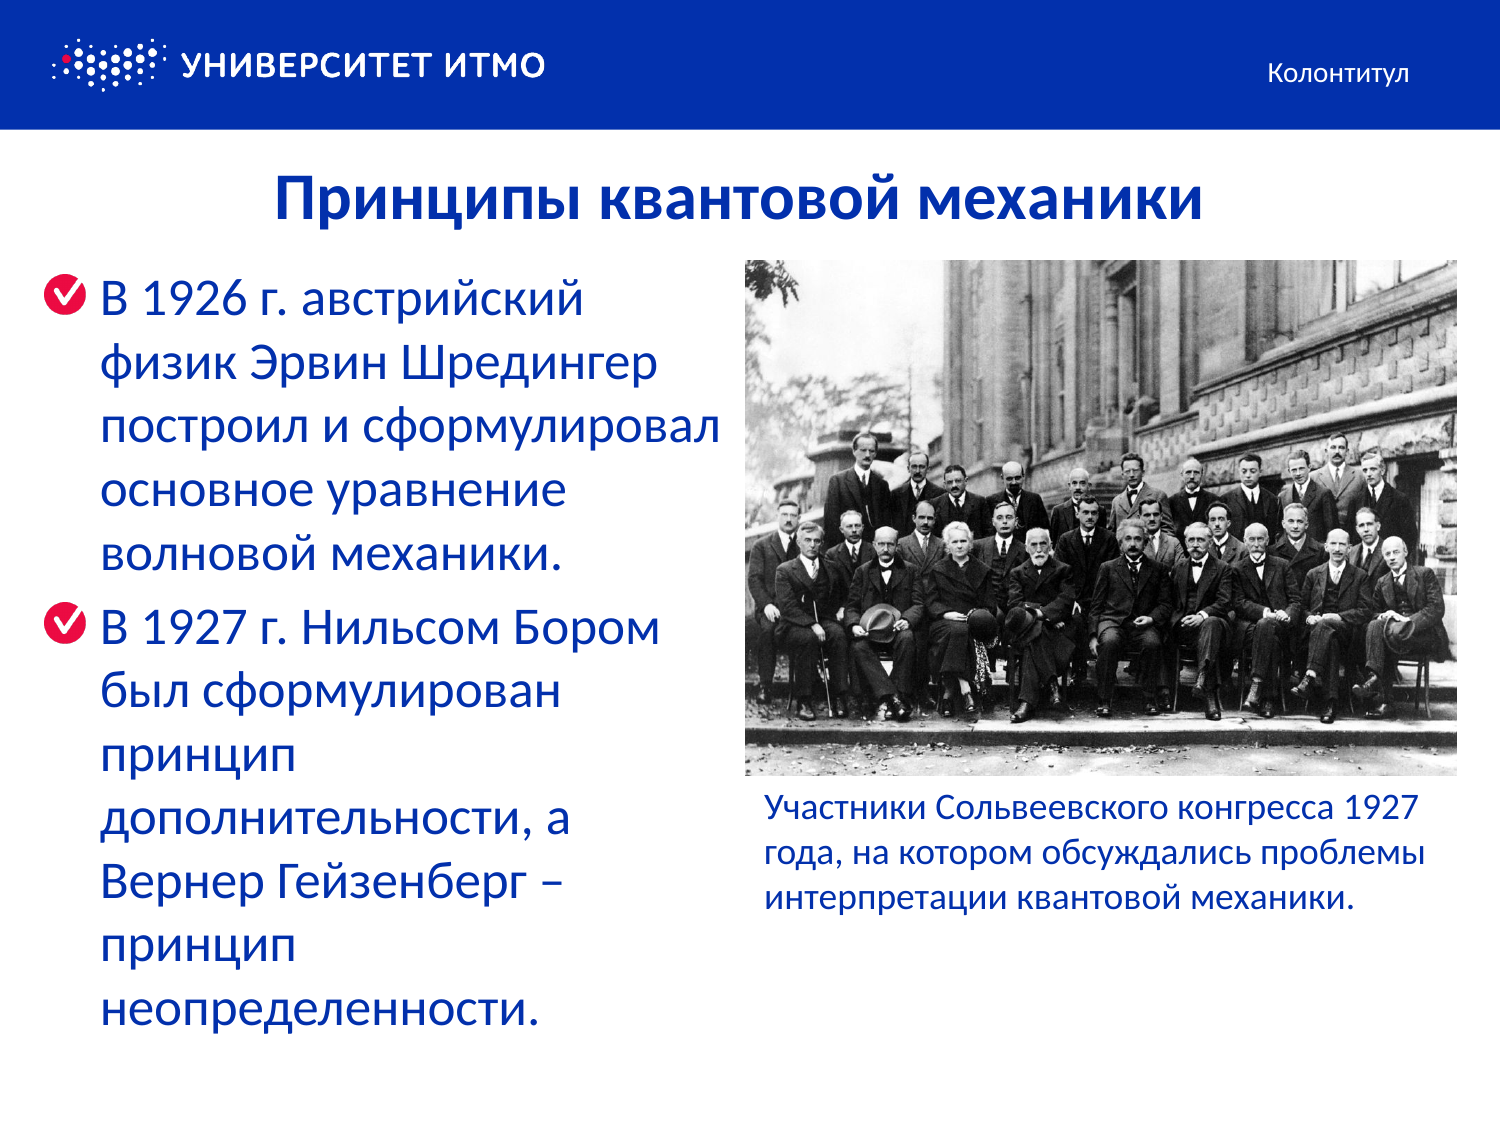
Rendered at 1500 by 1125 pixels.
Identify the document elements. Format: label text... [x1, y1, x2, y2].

list В 1926 г. австрийский физик Эрвин Шредингер построил и сформулировал основное уравнение волновой механики. В 1927 г. Нильсом Бором был сформулирован принцип дополнительности, а Вернер Гейзенберг – принцип неопределенности. [29, 255, 739, 1094]
title Принципы квантовой механики [64, 125, 1415, 262]
picture [44, 602, 86, 644]
footer Колонтитул [661, 40, 1425, 101]
picture [44, 274, 86, 315]
text_box Участники Сольвеевского конгресса 1927 года, на котором обсуждались проблемы интерпретации квантовой механики. [749, 775, 1500, 925]
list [745, 260, 1458, 776]
picture [0, 0, 596, 130]
